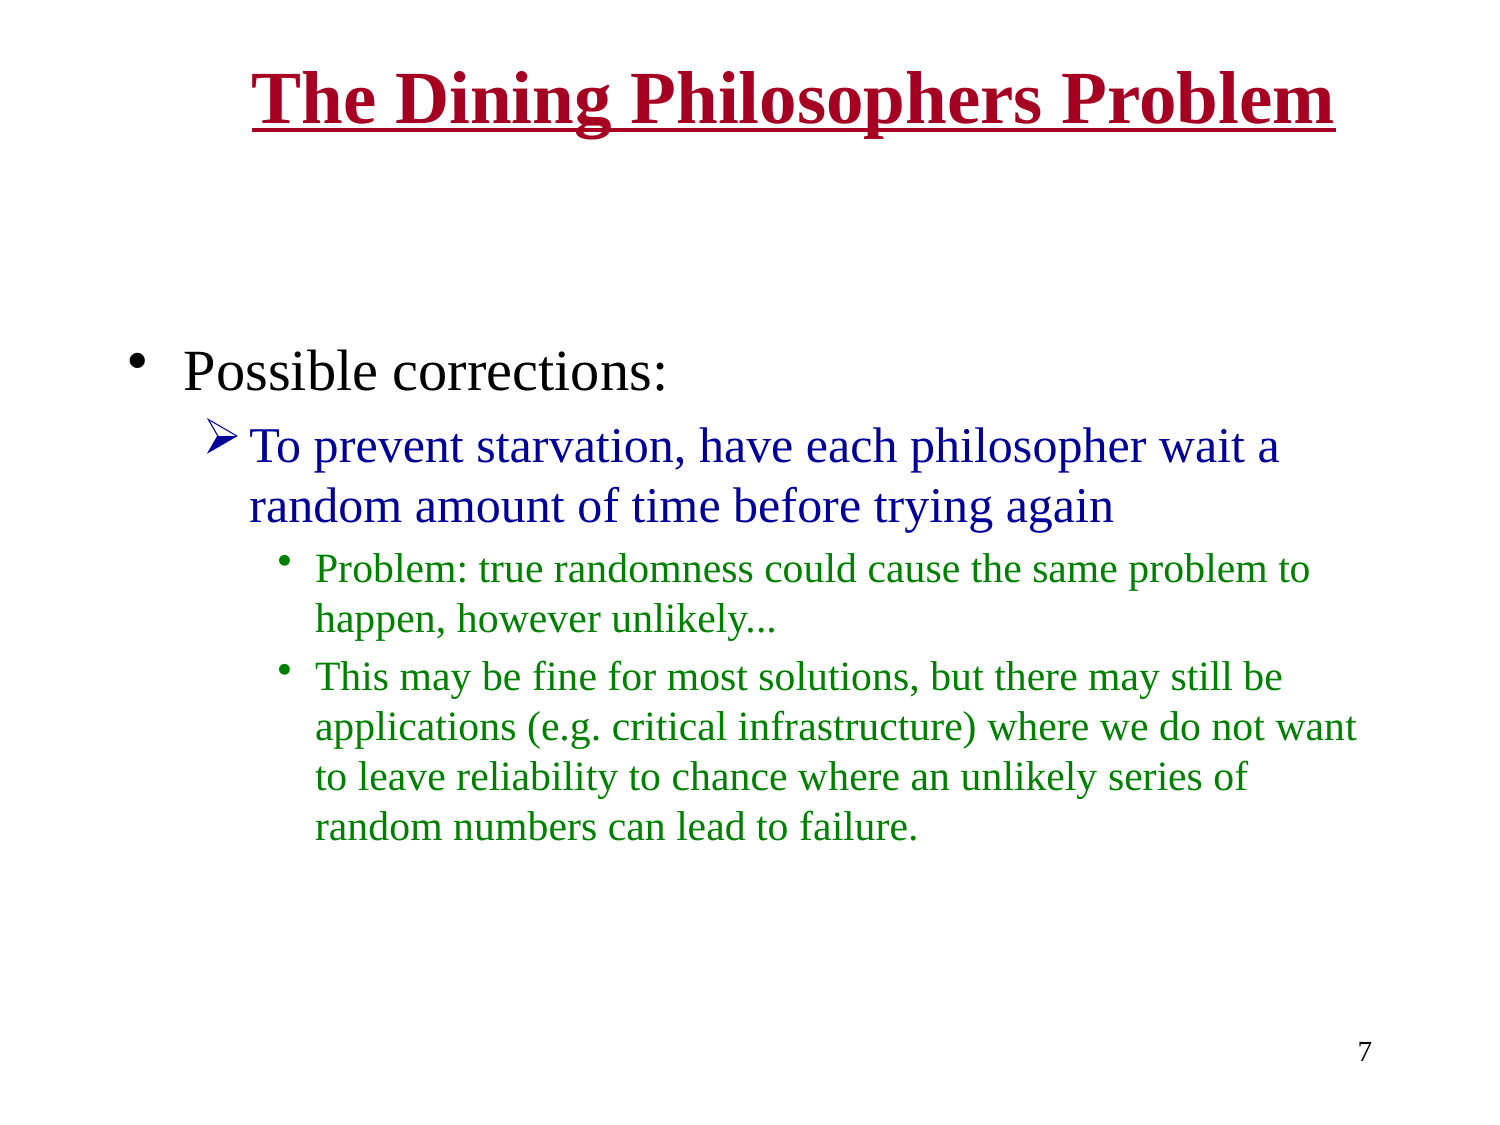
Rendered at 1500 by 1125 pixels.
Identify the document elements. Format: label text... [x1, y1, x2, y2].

list Possible corrections: To prevent starvation, have each philosopher wait a random amount of time before trying again Problem: true randomness could cause the same problem to happen, however unlikely... This may be fine for most solutions, but there may still be applications (e.g. critical infrastructure) where we do not want to leave reliability to chance where an unlikely series of random numbers can lead to failure. [112, 324, 1388, 1000]
slide_number 7 [1074, 1025, 1388, 1100]
title The Dining Philosophers Problem [87, 37, 1500, 150]
